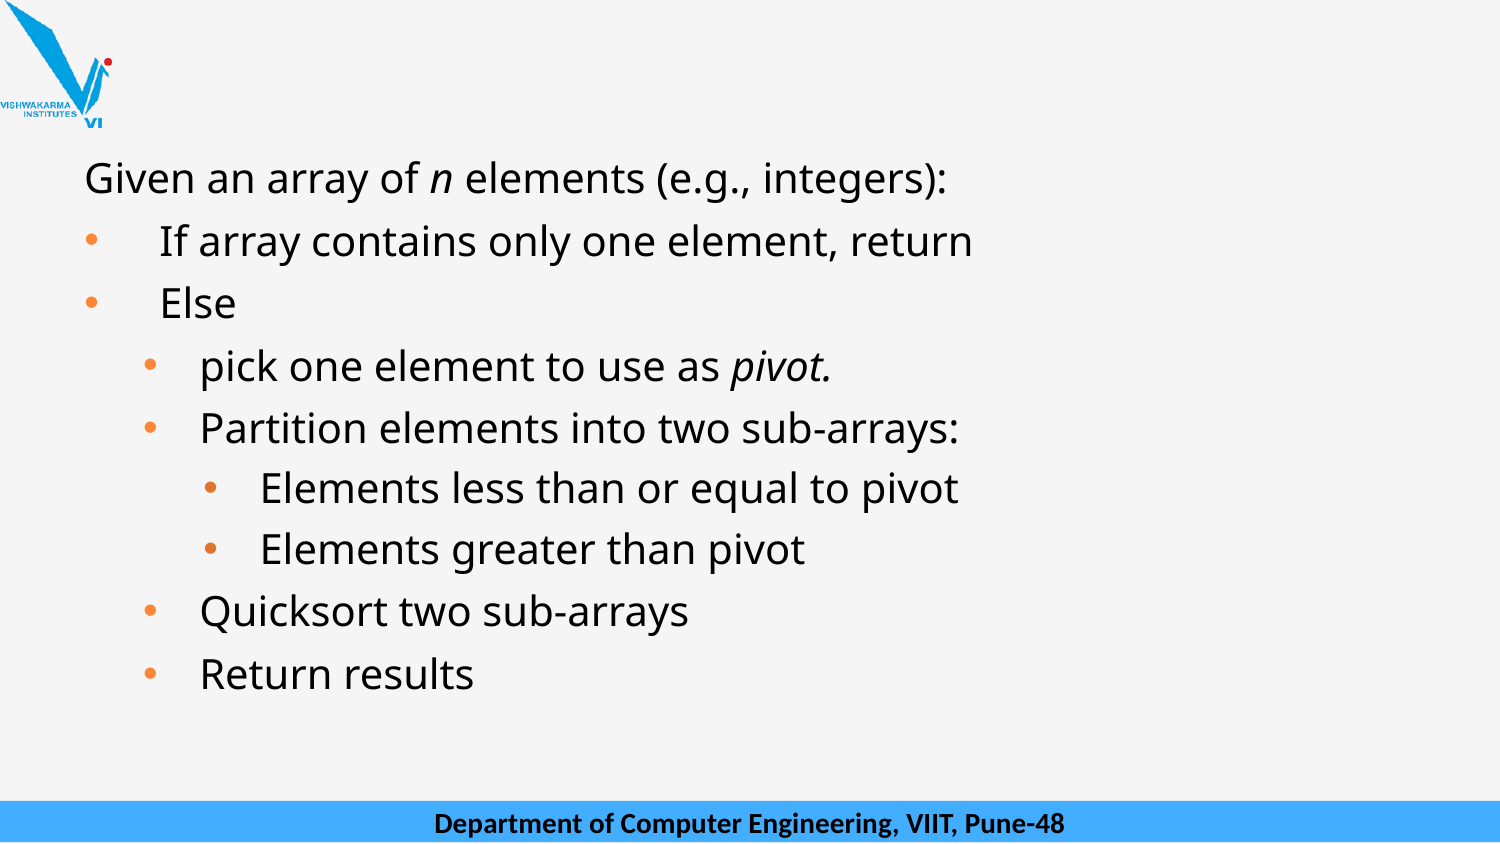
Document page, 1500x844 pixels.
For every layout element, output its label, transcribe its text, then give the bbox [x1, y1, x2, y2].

text_box Department of Computer Engineering, VIIT, Pune-48 [0, 800, 1500, 843]
picture [0, 0, 119, 135]
text_box Given an array of n elements (e.g., integers): If array contains only one element, return Else pick one element to use as pivot. Partition elements into two sub-arrays: Elements less than or equal to pivot Elements greater than pivot Quicksort two sub-arrays Return results [68, 44, 1294, 749]
